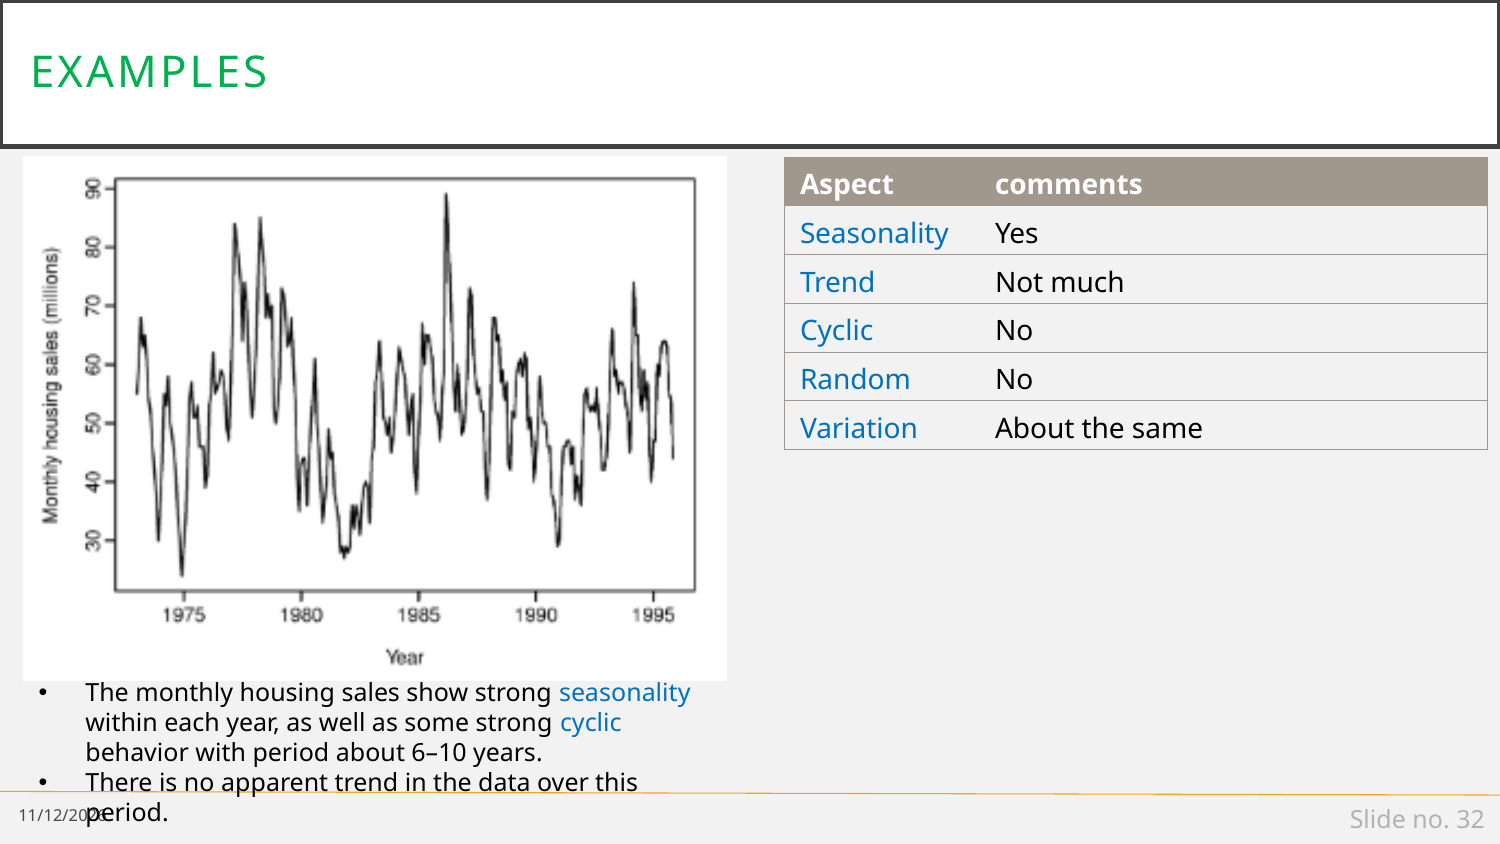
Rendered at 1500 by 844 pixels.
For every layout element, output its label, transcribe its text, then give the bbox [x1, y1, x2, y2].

table_cell Variation [785, 401, 980, 449]
table_cell About the same [980, 401, 1487, 449]
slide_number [0, 796, 122, 837]
text_box The monthly housing sales show strong seasonality within each year, as well as some strong cyclic behavior with period about 6–10 years. There is no apparent trend in the data over this period. [23, 681, 727, 834]
table_cell Random [785, 353, 980, 400]
table_cell No [980, 304, 1487, 352]
table_header Aspect [785, 158, 980, 205]
table_cell Trend [785, 255, 980, 303]
table_cell Seasonality [785, 206, 980, 254]
picture [23, 156, 727, 681]
table_cell Cyclic [785, 304, 980, 352]
slide_number Slide no. 32 [1162, 797, 1500, 843]
table_cell Not much [980, 255, 1487, 303]
table_cell Yes [980, 206, 1487, 254]
table_cell No [980, 353, 1487, 400]
title examples [0, 0, 1500, 149]
table_header comments [980, 158, 1487, 205]
